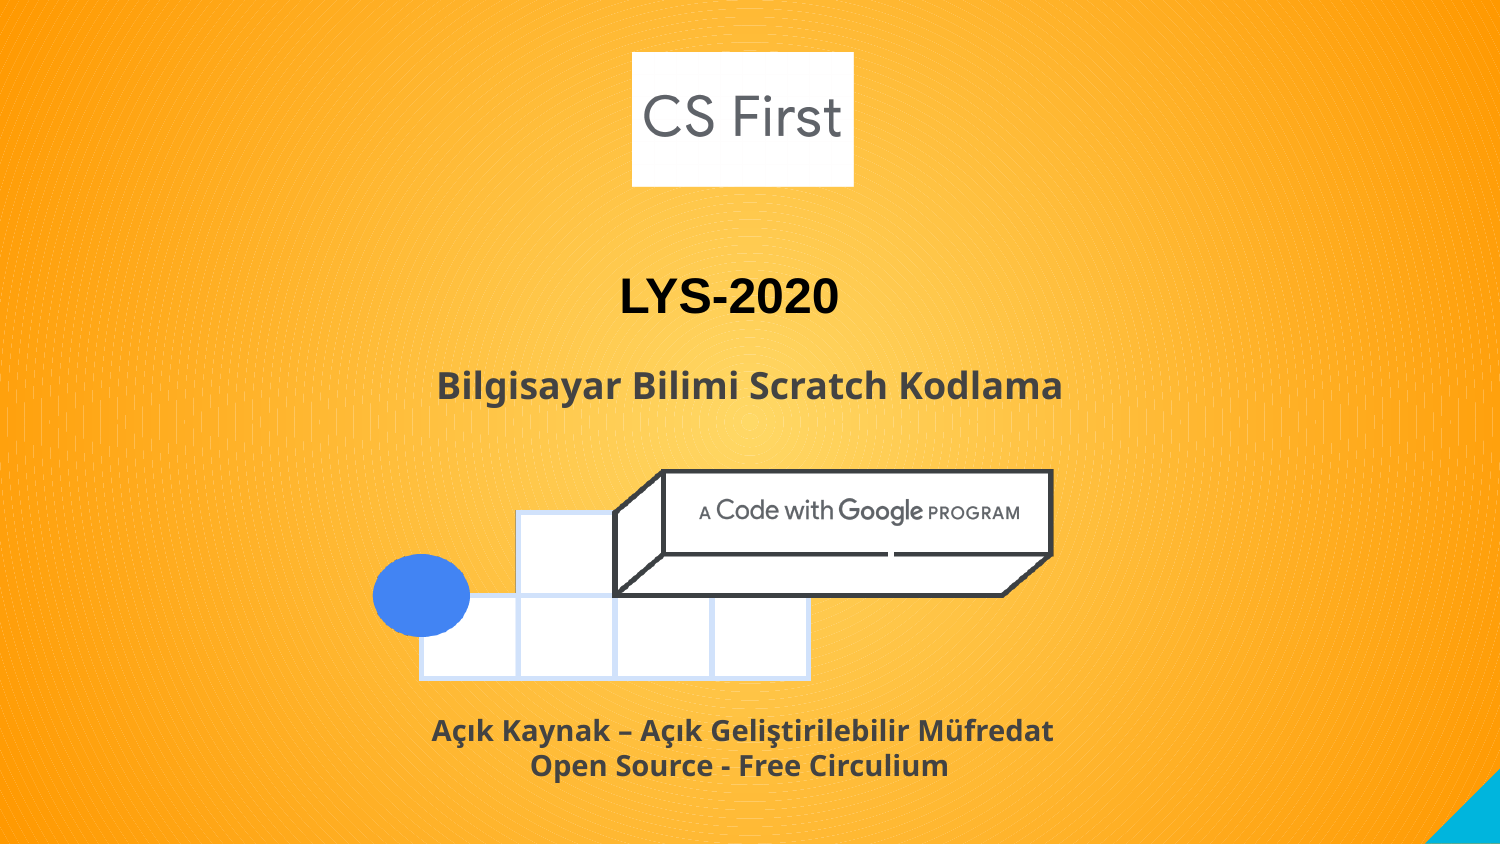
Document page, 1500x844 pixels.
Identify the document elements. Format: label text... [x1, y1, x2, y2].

text_box Bilgisayar Bilimi Scratch Kodlama [181, 362, 1319, 407]
text_box Açık Kaynak – Açık Geliştirilebilir Müfredat Open Source - Free Circulium [416, 714, 1070, 790]
text_box LYS-2020 [604, 256, 855, 332]
picture [632, 51, 855, 187]
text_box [359, 456, 1129, 706]
